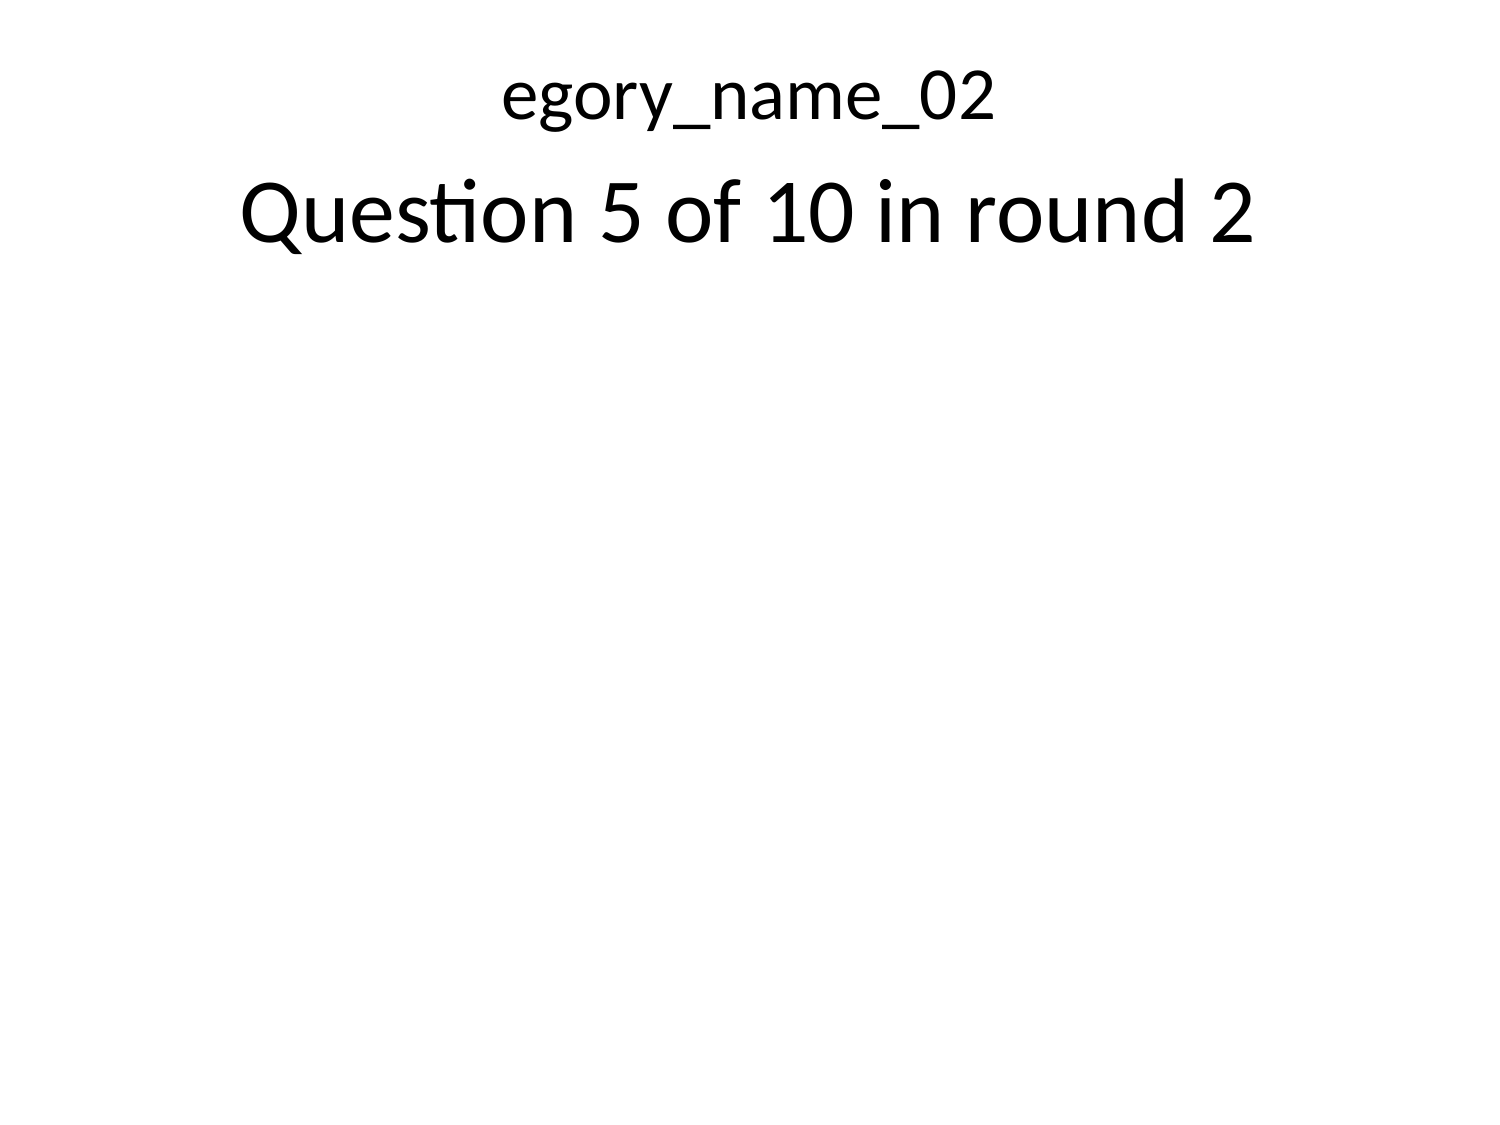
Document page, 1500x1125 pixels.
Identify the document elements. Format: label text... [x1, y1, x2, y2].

text_box egory_name_02 [35, 37, 1463, 143]
text_box Question 5 of 10 in round 2 [35, 143, 1463, 765]
